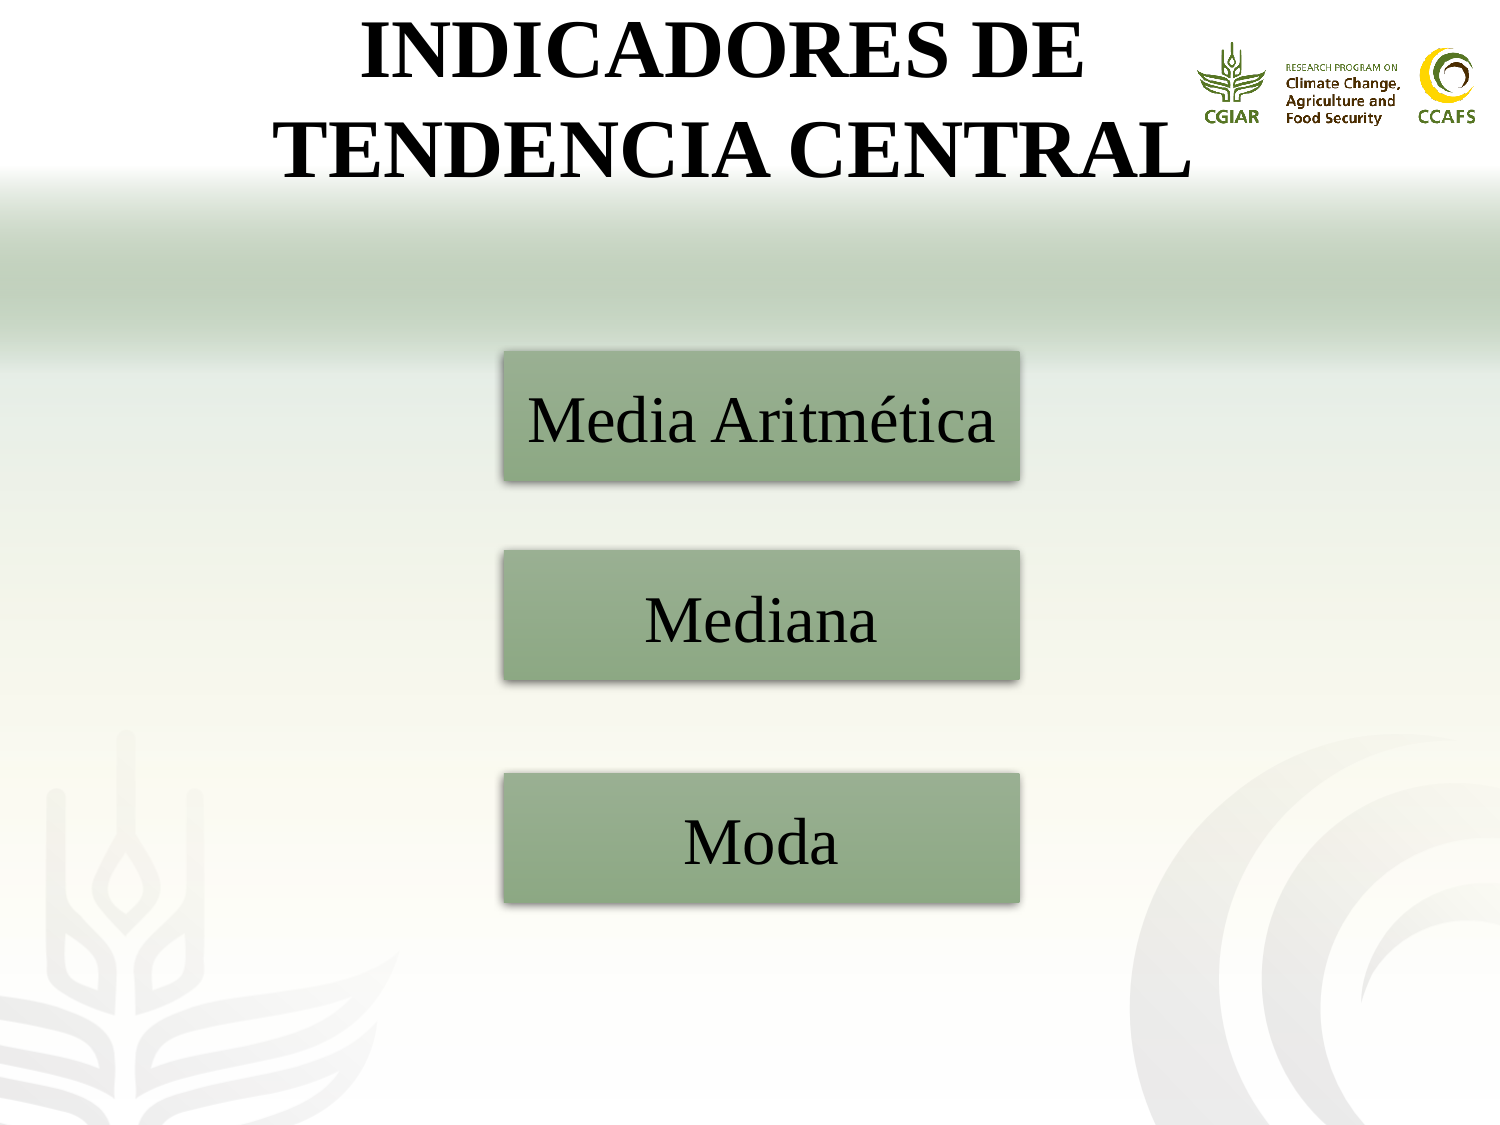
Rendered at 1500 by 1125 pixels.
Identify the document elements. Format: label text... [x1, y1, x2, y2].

picture [1409, 42, 1475, 126]
text_box Moda [503, 773, 1020, 903]
text_box INDICADORES DE TENDENCIA CENTRAL [58, 0, 1409, 188]
text_box Mediana [503, 550, 1020, 680]
text_box Media Aritmética [503, 351, 1020, 481]
